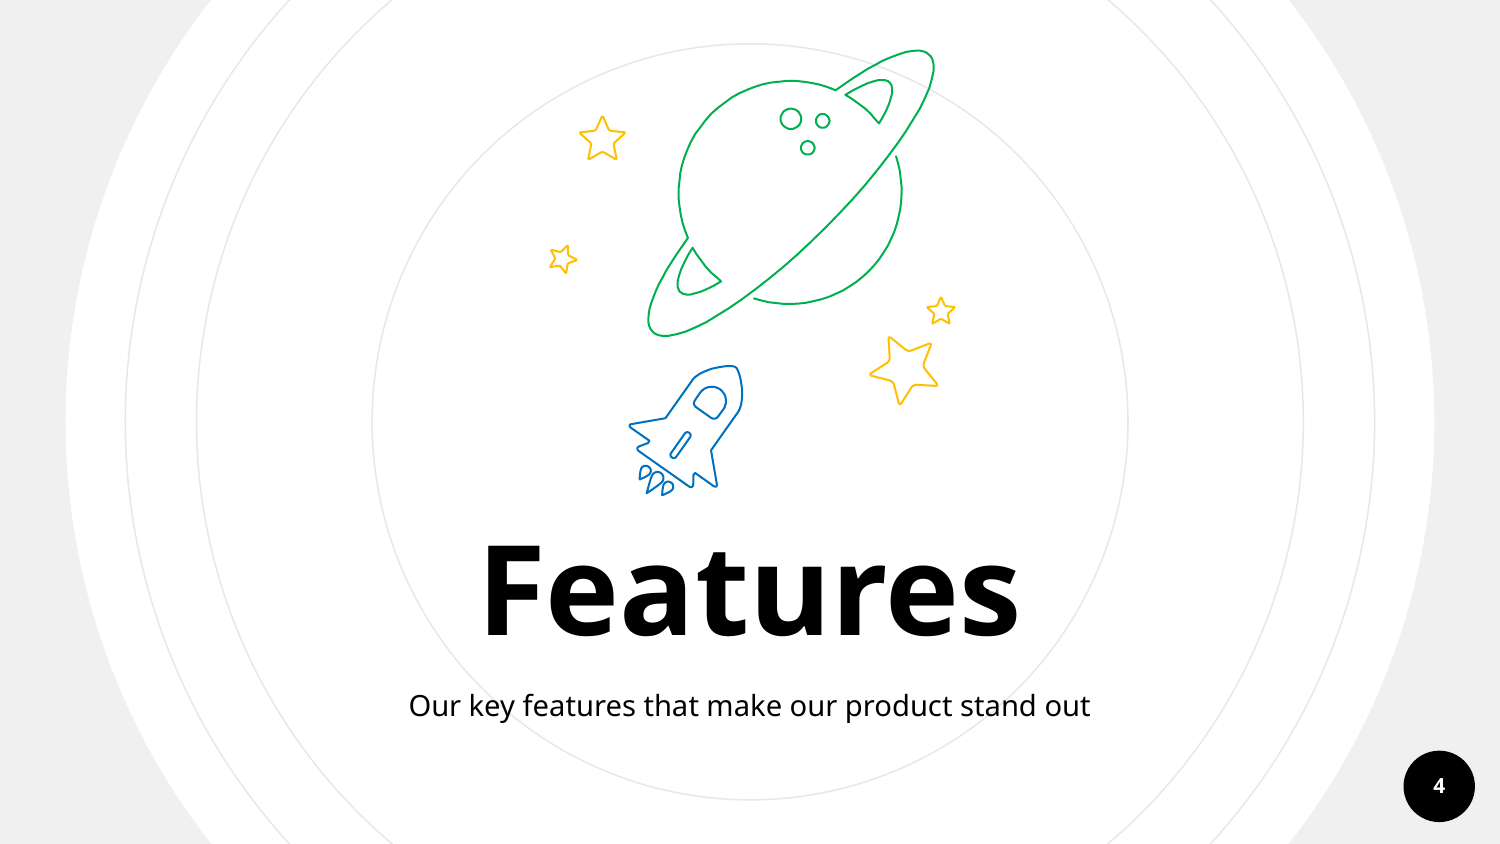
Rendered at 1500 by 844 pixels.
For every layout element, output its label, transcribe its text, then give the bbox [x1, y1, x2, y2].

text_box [648, 50, 934, 337]
slide_number 4 [1403, 750, 1475, 823]
subtitle Our key features that make our product stand out [343, 672, 1157, 801]
title Features [343, 484, 1157, 672]
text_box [631, 372, 750, 491]
